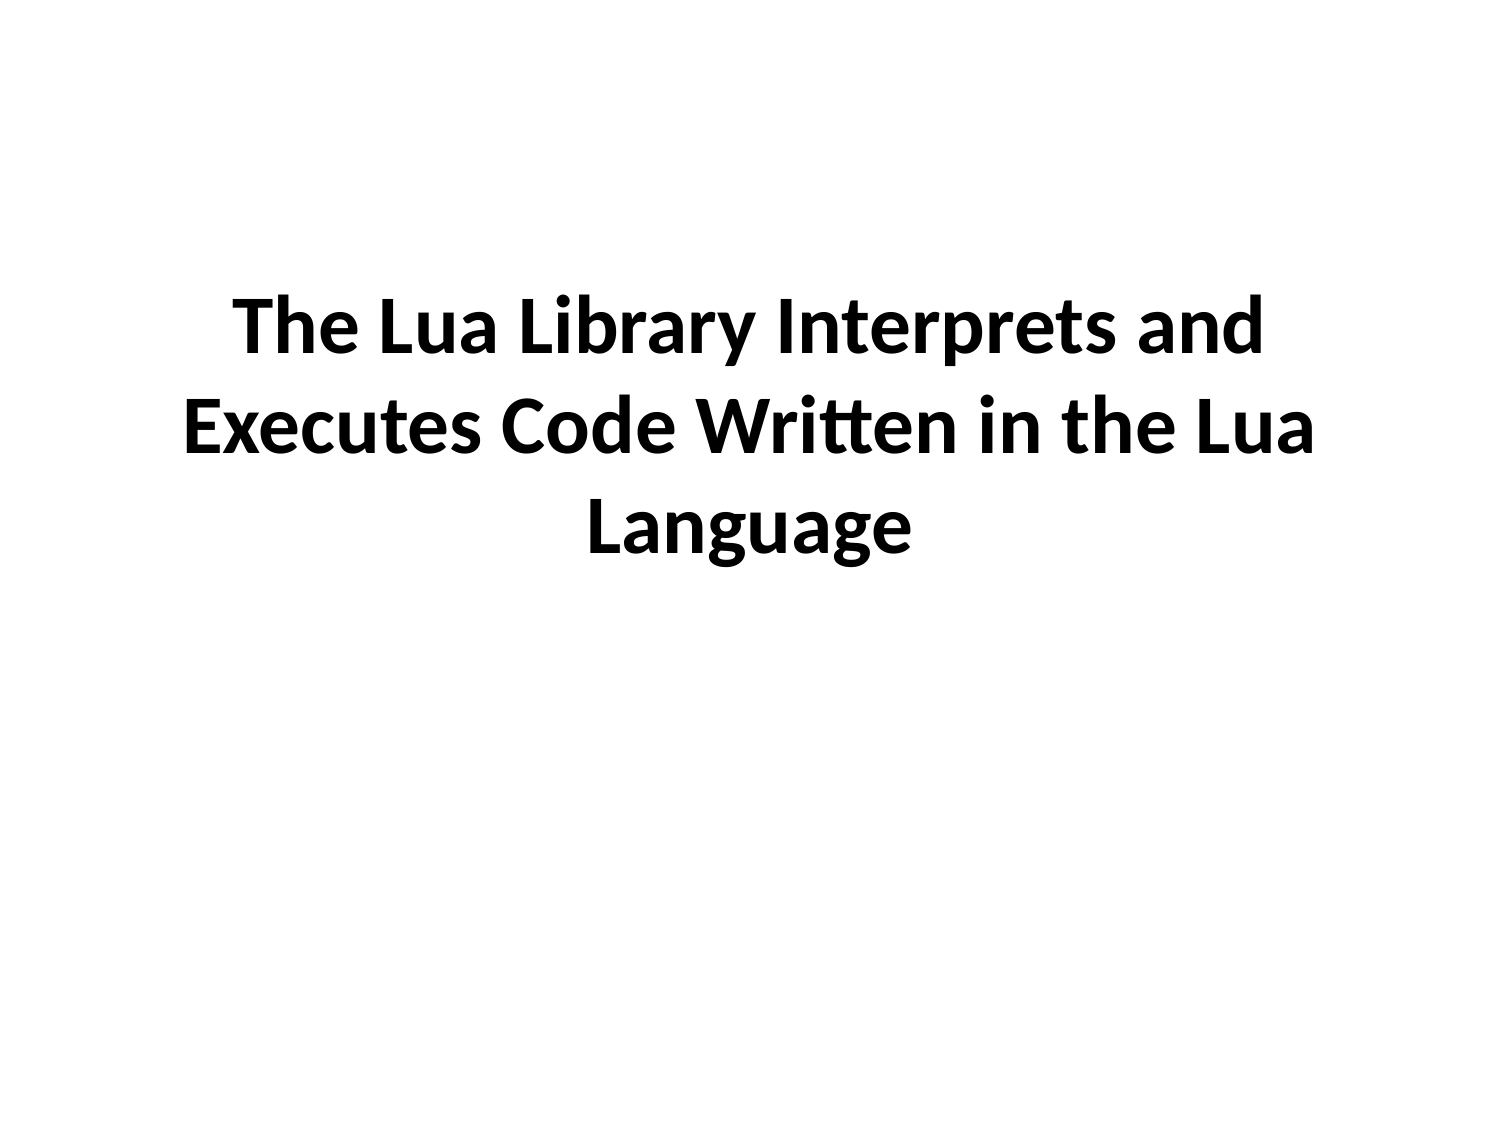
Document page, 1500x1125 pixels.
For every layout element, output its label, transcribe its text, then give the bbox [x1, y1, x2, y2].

title The Lua Library Interprets and Executes Code Written in the Lua Language [112, 262, 1388, 588]
